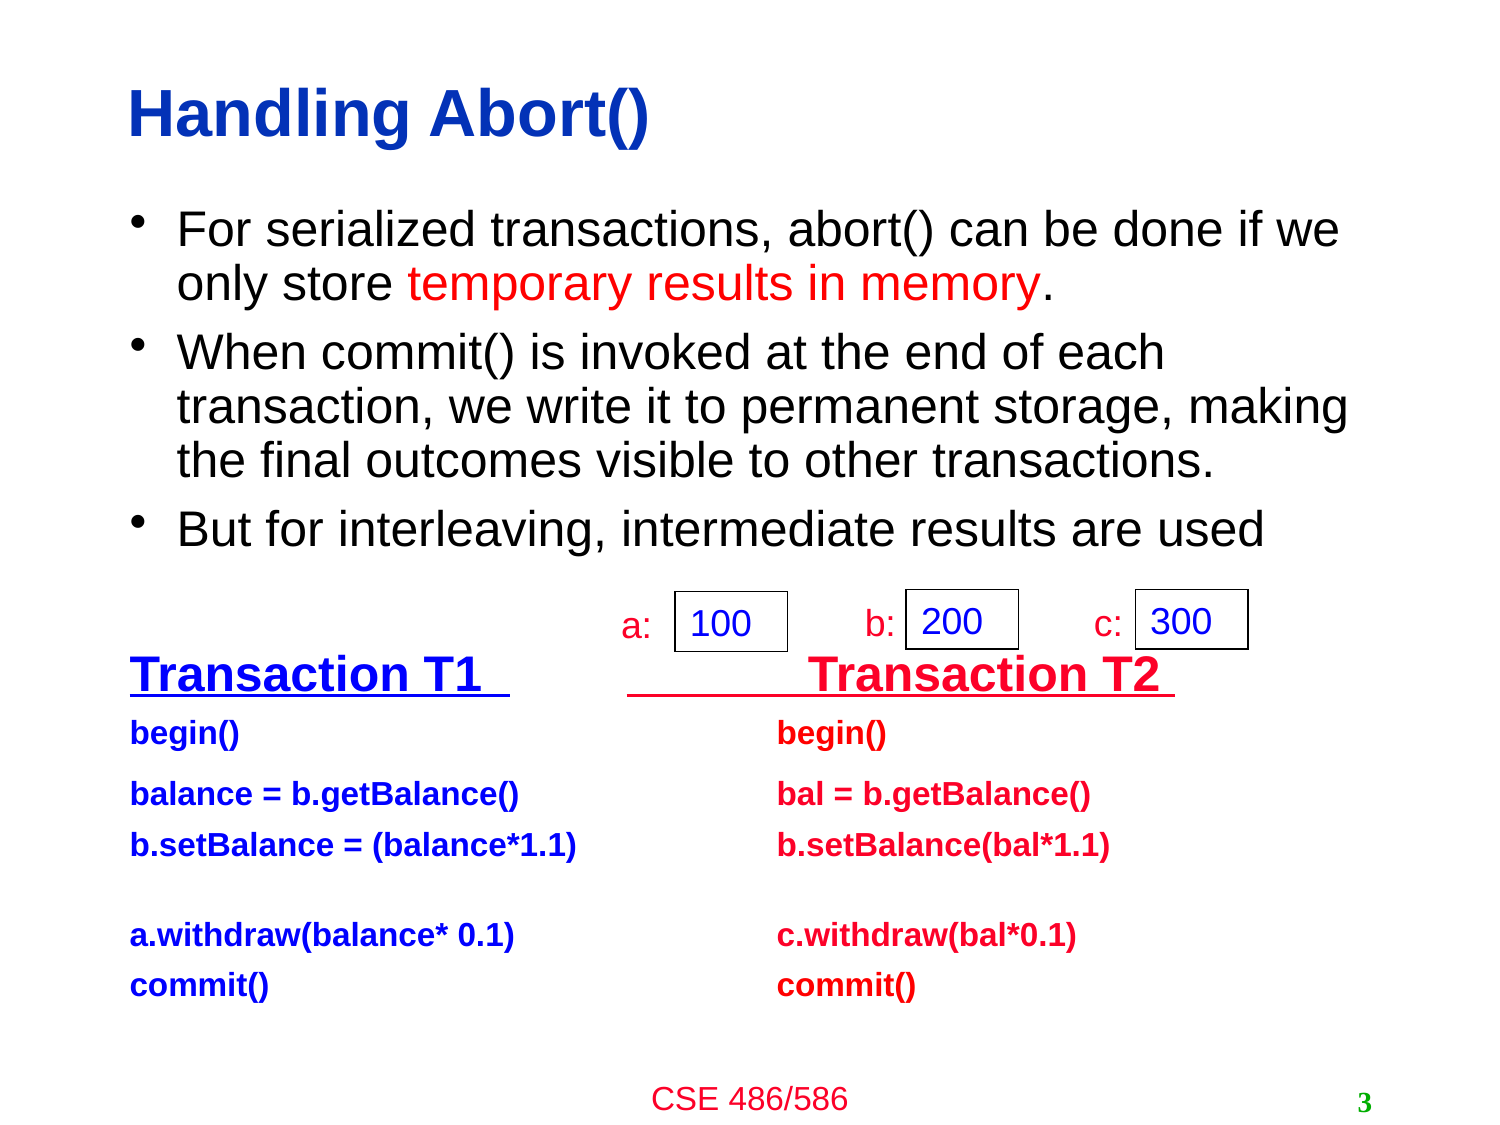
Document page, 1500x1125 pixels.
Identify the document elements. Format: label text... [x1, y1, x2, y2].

title Handling Abort() [112, 53, 1310, 176]
list For serialized transactions, abort() can be done if we only store temporary results in memory. When commit() is invoked at the end of each transaction, we write it to permanent storage, making the final outcomes visible to other transactions. But for interleaving, intermediate results are used Transaction T1 Transaction T2 begin() begin() balance = b.getBalance() bal = b.getBalance() b.setBalance = (balance*1.1) b.setBalance(bal*1.1) a.withdraw(balance* 0.1) c.withdraw(bal*0.1) commit() commit() [114, 195, 1376, 1005]
text_box a: [606, 593, 690, 654]
text_box 300 [1135, 589, 1248, 650]
text_box 200 [906, 589, 1019, 650]
slide_number 3 [1074, 1076, 1388, 1125]
text_box c: [1079, 591, 1163, 652]
text_box b: [849, 591, 934, 652]
text_box 100 [675, 591, 788, 652]
